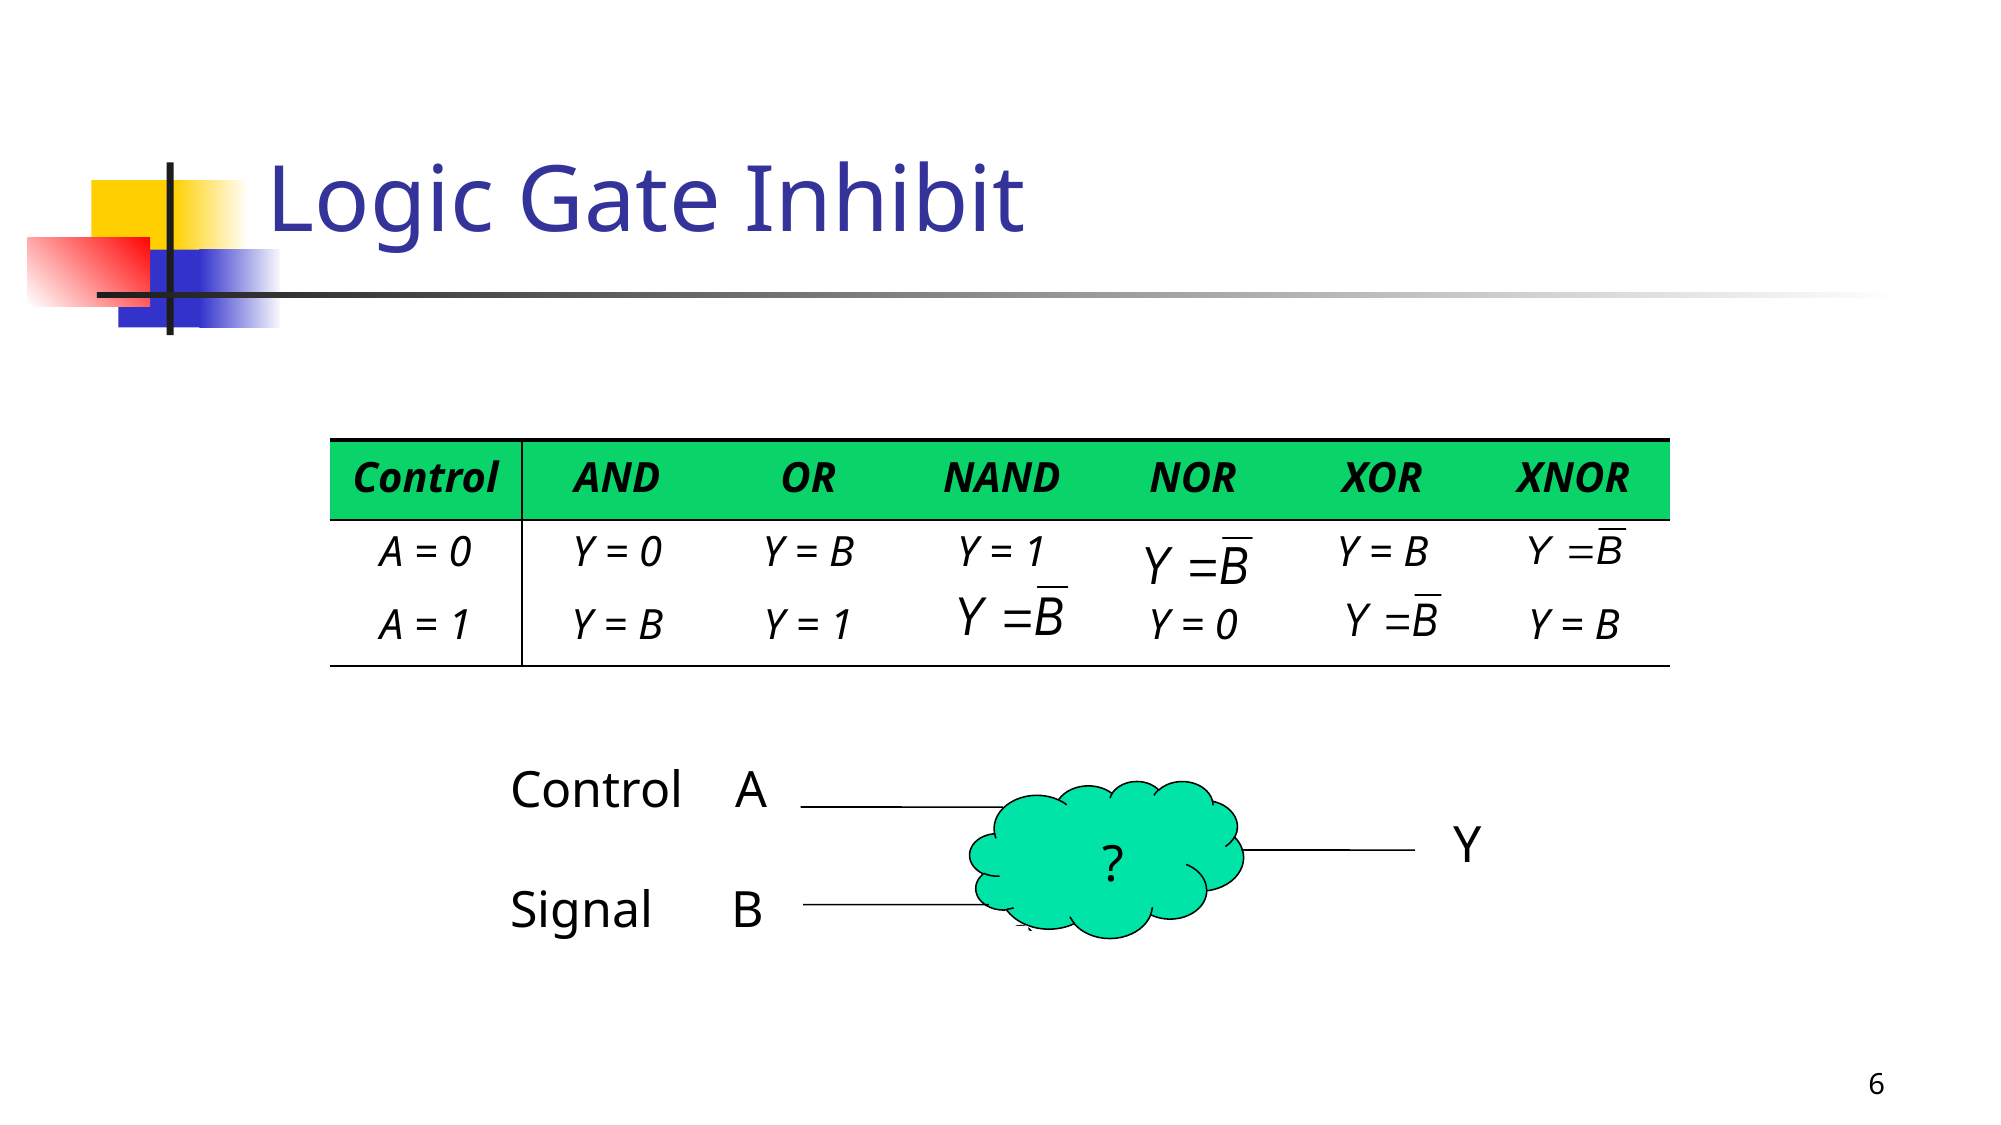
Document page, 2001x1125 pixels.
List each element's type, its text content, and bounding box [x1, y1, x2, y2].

table_header NOR [1100, 442, 1287, 519]
table_cell A = 0 [330, 521, 521, 594]
table_cell [1287, 594, 1478, 665]
table_header XOR [1287, 442, 1478, 519]
table_header OR [713, 442, 904, 519]
table_cell Y = B [523, 594, 713, 665]
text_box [494, 749, 1498, 982]
table_cell Y = 0 [523, 521, 713, 594]
table_header AND [523, 442, 713, 519]
table_cell [904, 594, 1100, 665]
slide_number 6 [1483, 1037, 1901, 1113]
table_cell A = 1 [330, 594, 521, 665]
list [952, 576, 1077, 645]
table_cell [1478, 521, 1670, 594]
table_cell Y = B [1478, 594, 1670, 665]
table_header Control [330, 442, 521, 519]
table_cell Y = 1 [713, 594, 904, 665]
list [1341, 584, 1449, 645]
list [1138, 526, 1261, 594]
table_cell Y = 1 [904, 521, 1100, 594]
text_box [1522, 520, 1634, 572]
table_cell Y = 0 [1100, 594, 1287, 665]
table_cell Y = B [713, 521, 904, 594]
table_header NAND [904, 442, 1100, 519]
table_cell [1100, 521, 1287, 594]
title Logic Gate Inhibit [251, 101, 1957, 289]
table_header XNOR [1478, 442, 1670, 519]
table_cell Y = B [1287, 521, 1478, 594]
